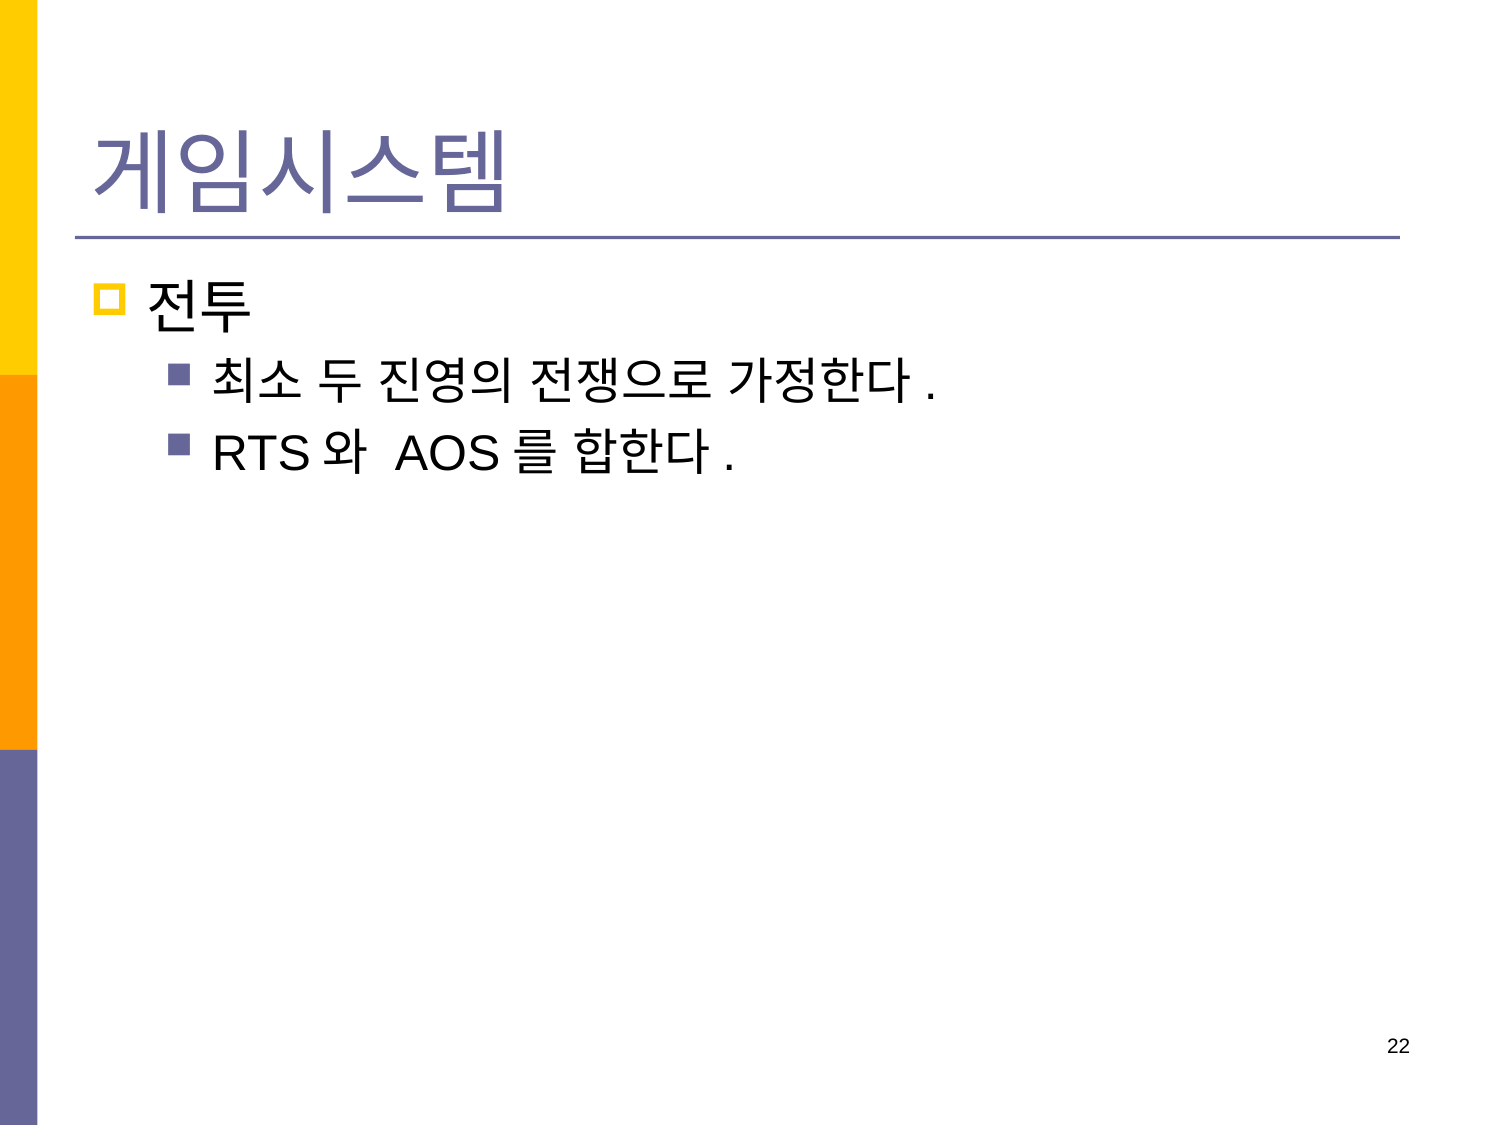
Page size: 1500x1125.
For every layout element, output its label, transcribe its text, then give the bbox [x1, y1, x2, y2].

title 게임시스템 [75, 45, 1425, 233]
list 전투 최소 두 진영의 전쟁으로 가정한다. RTS와 AOS를 합한다. [75, 262, 1425, 1006]
slide_number 22 [1074, 1025, 1425, 1100]
